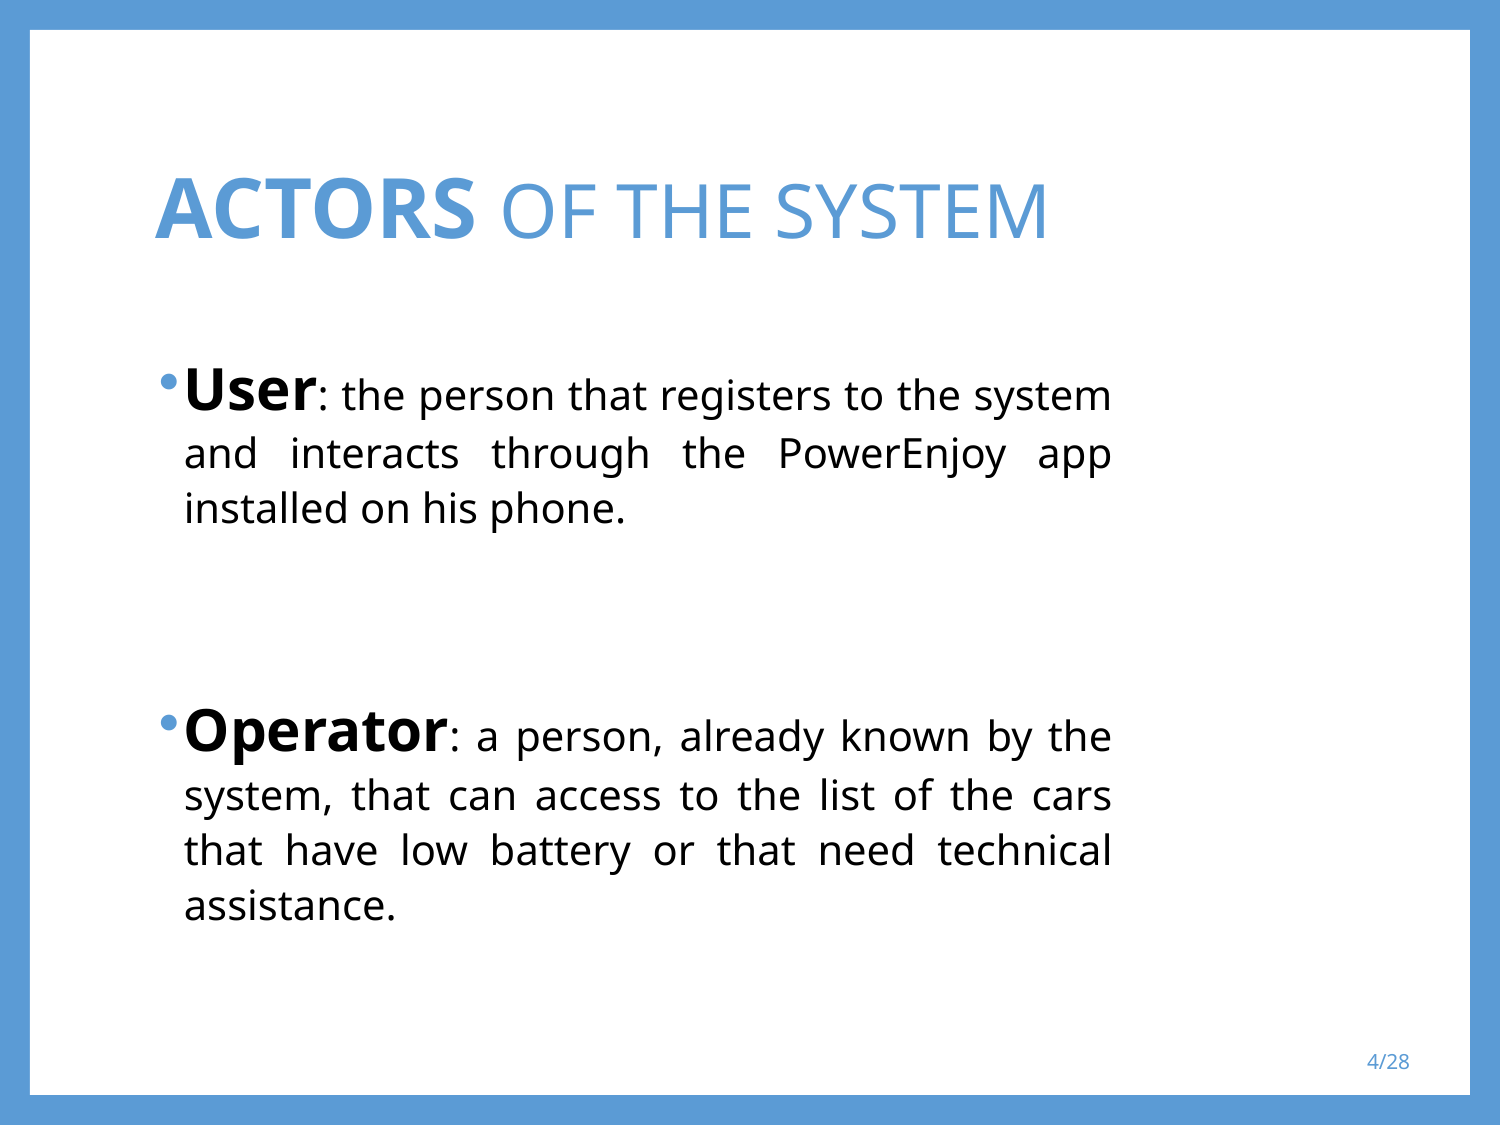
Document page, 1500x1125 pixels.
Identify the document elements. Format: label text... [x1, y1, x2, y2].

slide_number 4/28 [1074, 1025, 1425, 1100]
title ACTORS OF THE SYSTEM [140, 99, 1356, 323]
list User: the person that registers to the system and interacts through the PowerEnjoy app installed on his phone. Operator: a person, already known by the system, that can access to the list of the cars that have low battery or that need technical assistance. [140, 337, 1356, 1000]
